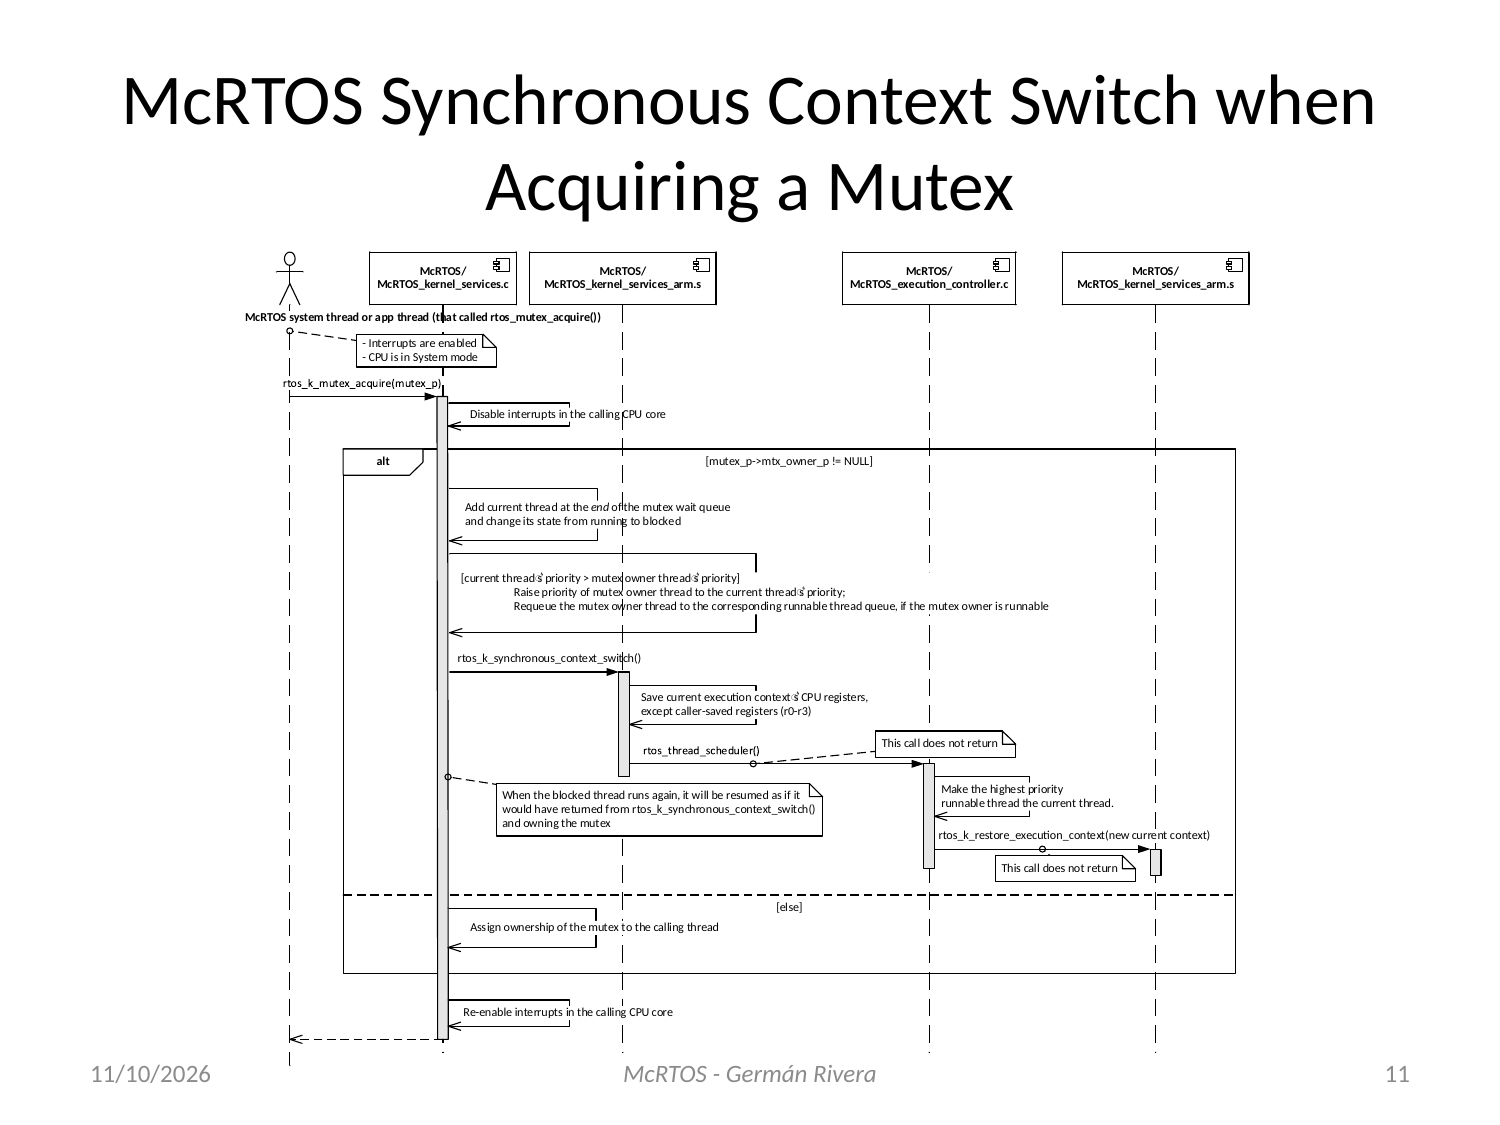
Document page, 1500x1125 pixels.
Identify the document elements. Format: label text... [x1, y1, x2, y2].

picture [237, 249, 1251, 1067]
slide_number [75, 1042, 350, 1103]
title McRTOS Synchronous Context Switch when Acquiring a Mutex [75, 45, 1425, 233]
slide_number 11 [1149, 1042, 1425, 1103]
footer McRTOS - Germán Rivera [387, 1075, 1113, 1103]
